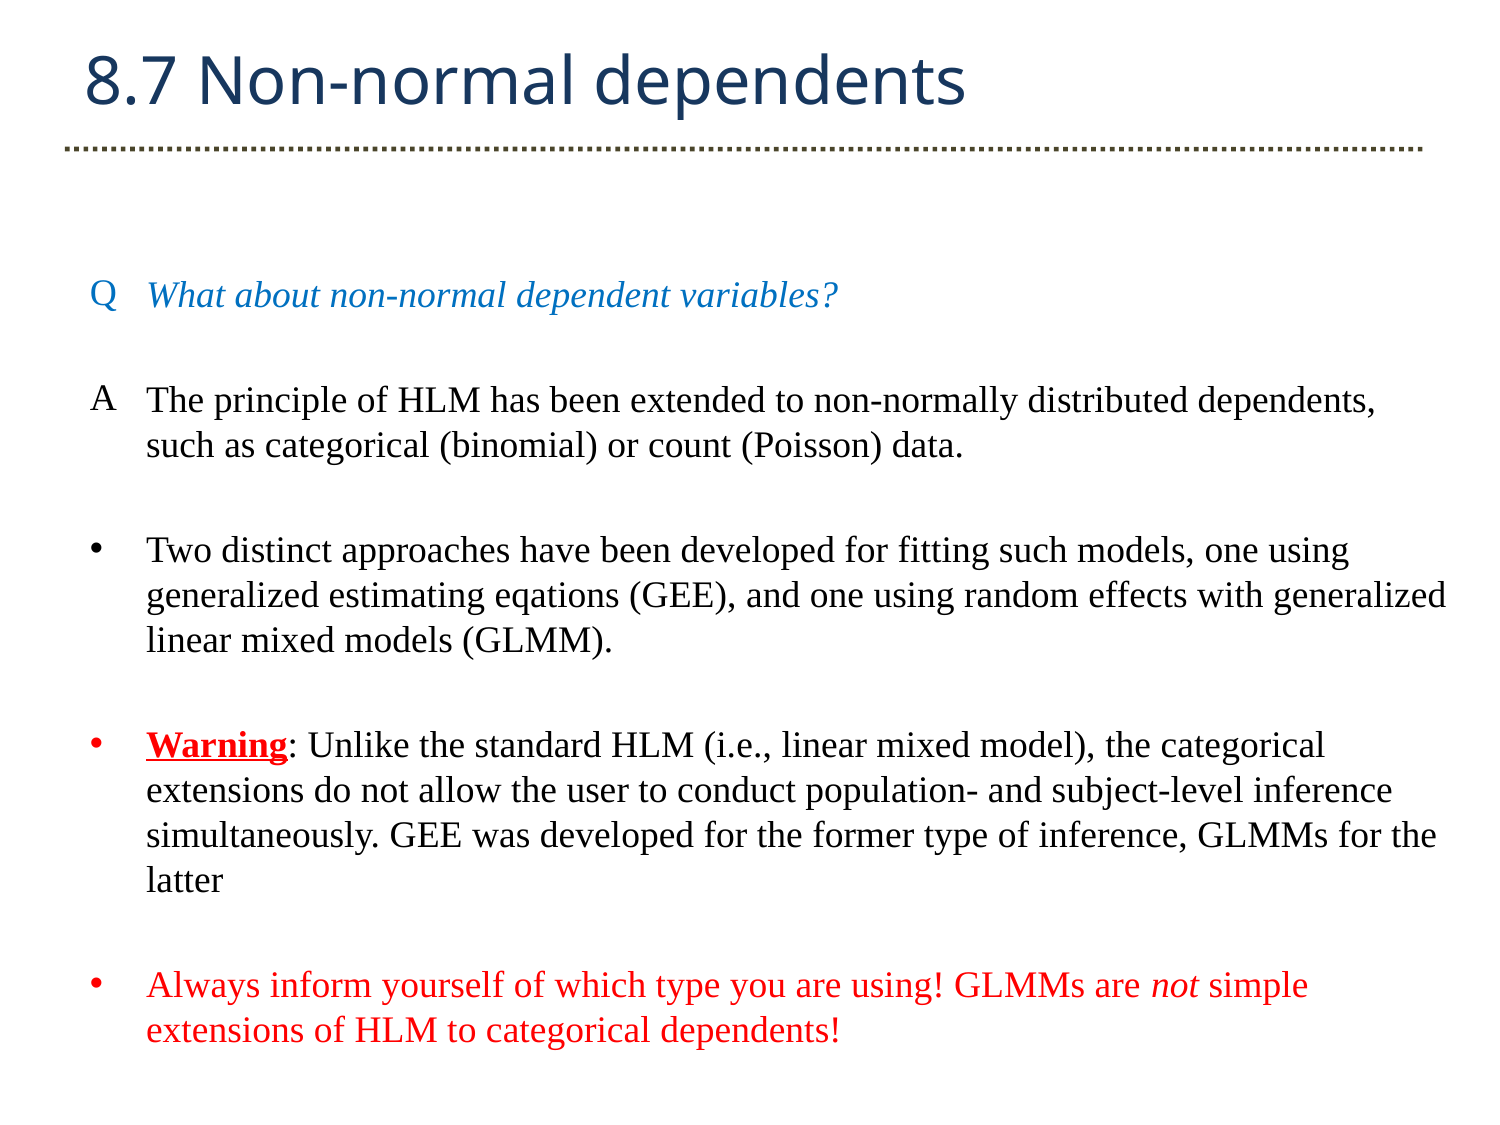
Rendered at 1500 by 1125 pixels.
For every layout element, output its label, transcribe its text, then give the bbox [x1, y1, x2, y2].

text_box 8.7 Non-normal dependents [69, 30, 1412, 126]
text_box What about non-normal dependent variables? The principle of HLM has been extended to non-normally distributed dependents, such as categorical (binomial) or count (Poisson) data. Two distinct approaches have been developed for fitting such models, one using generalized estimating eqations (GEE), and one using random effects with generalized linear mixed models (GLMM). Warning: Unlike the standard HLM (i.e., linear mixed model), the categorical extensions do not allow the user to conduct population- and subject-level inference simultaneously. GEE was developed for the former type of inference, GLMMs for the latter Always inform yourself of which type you are using! GLMMs are not simple extensions of HLM to categorical dependents! [74, 262, 1471, 1059]
